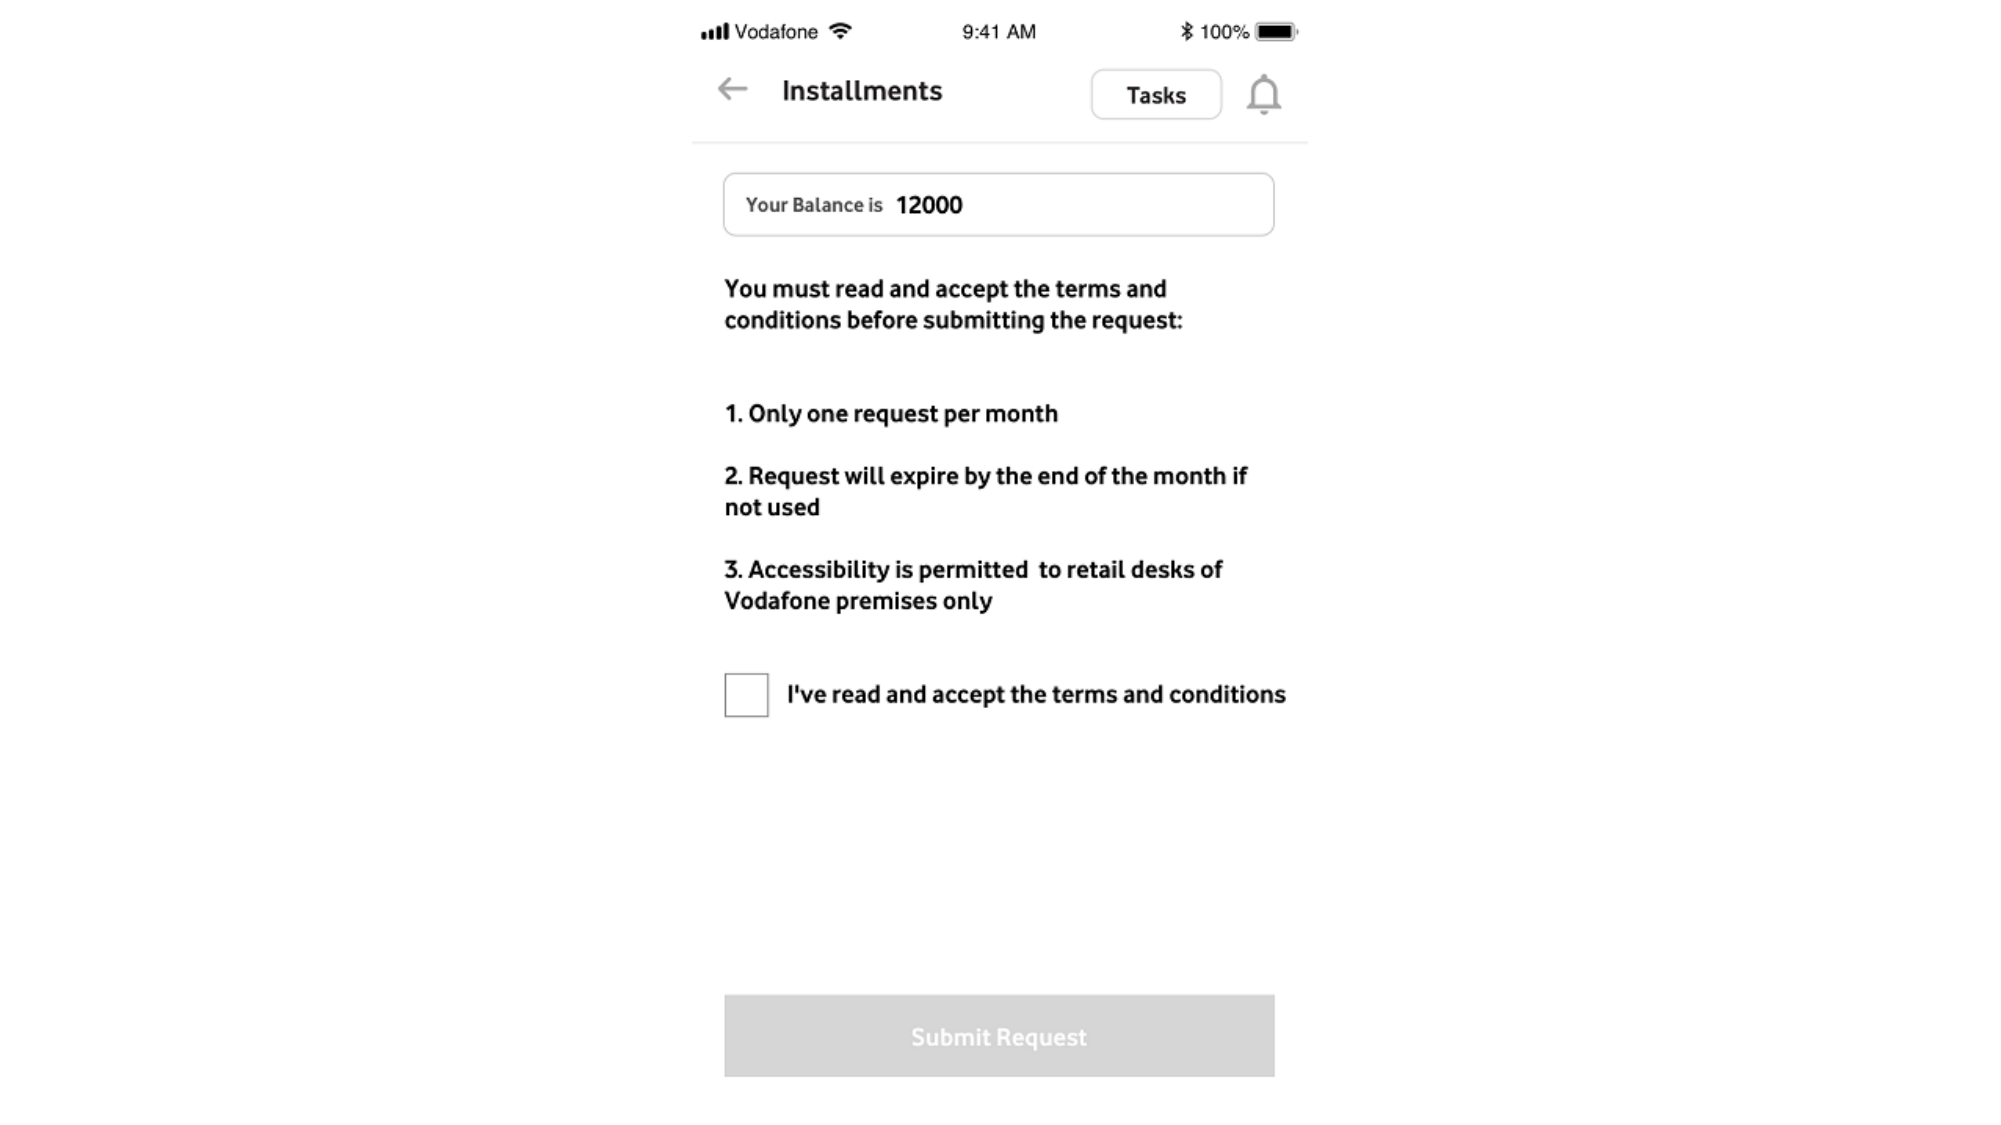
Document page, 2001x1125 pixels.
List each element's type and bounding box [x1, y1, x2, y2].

picture [692, 15, 1308, 1110]
